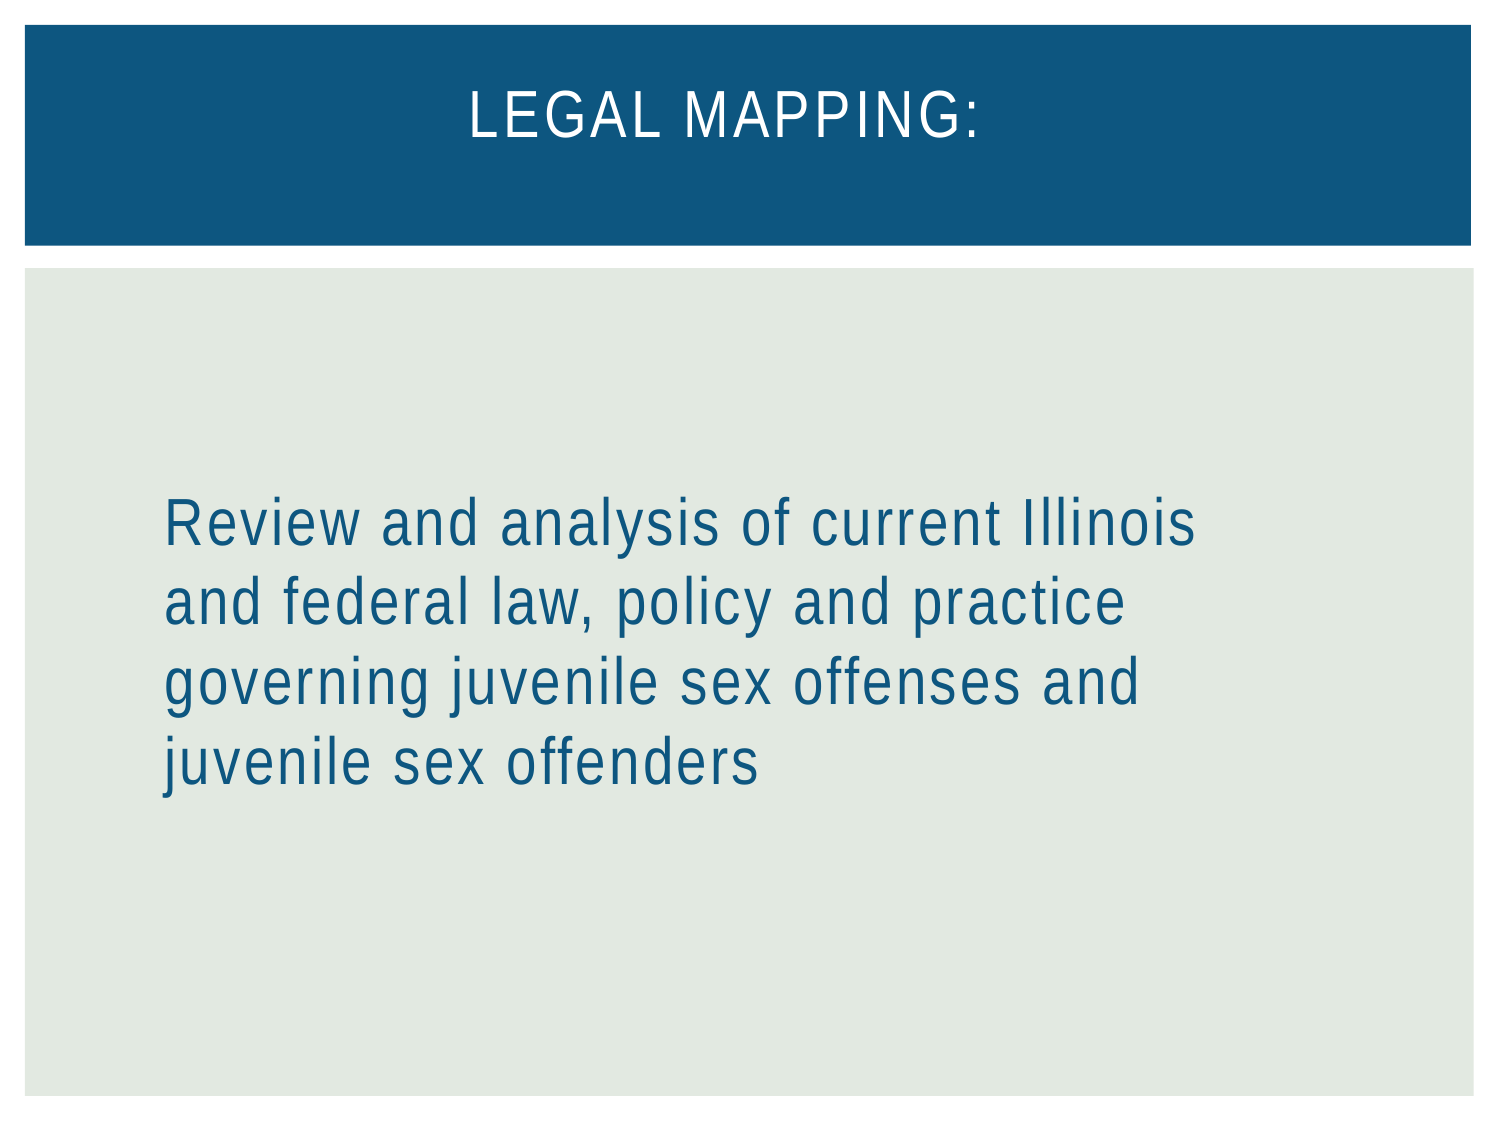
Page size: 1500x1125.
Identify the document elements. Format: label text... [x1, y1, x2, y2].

subtitle Review and analysis of current Illinois and federal law, policy and practice governing juvenile sex offenses and juvenile sex offenders [150, 262, 1300, 1050]
title Legal mapping: [69, 46, 1420, 175]
